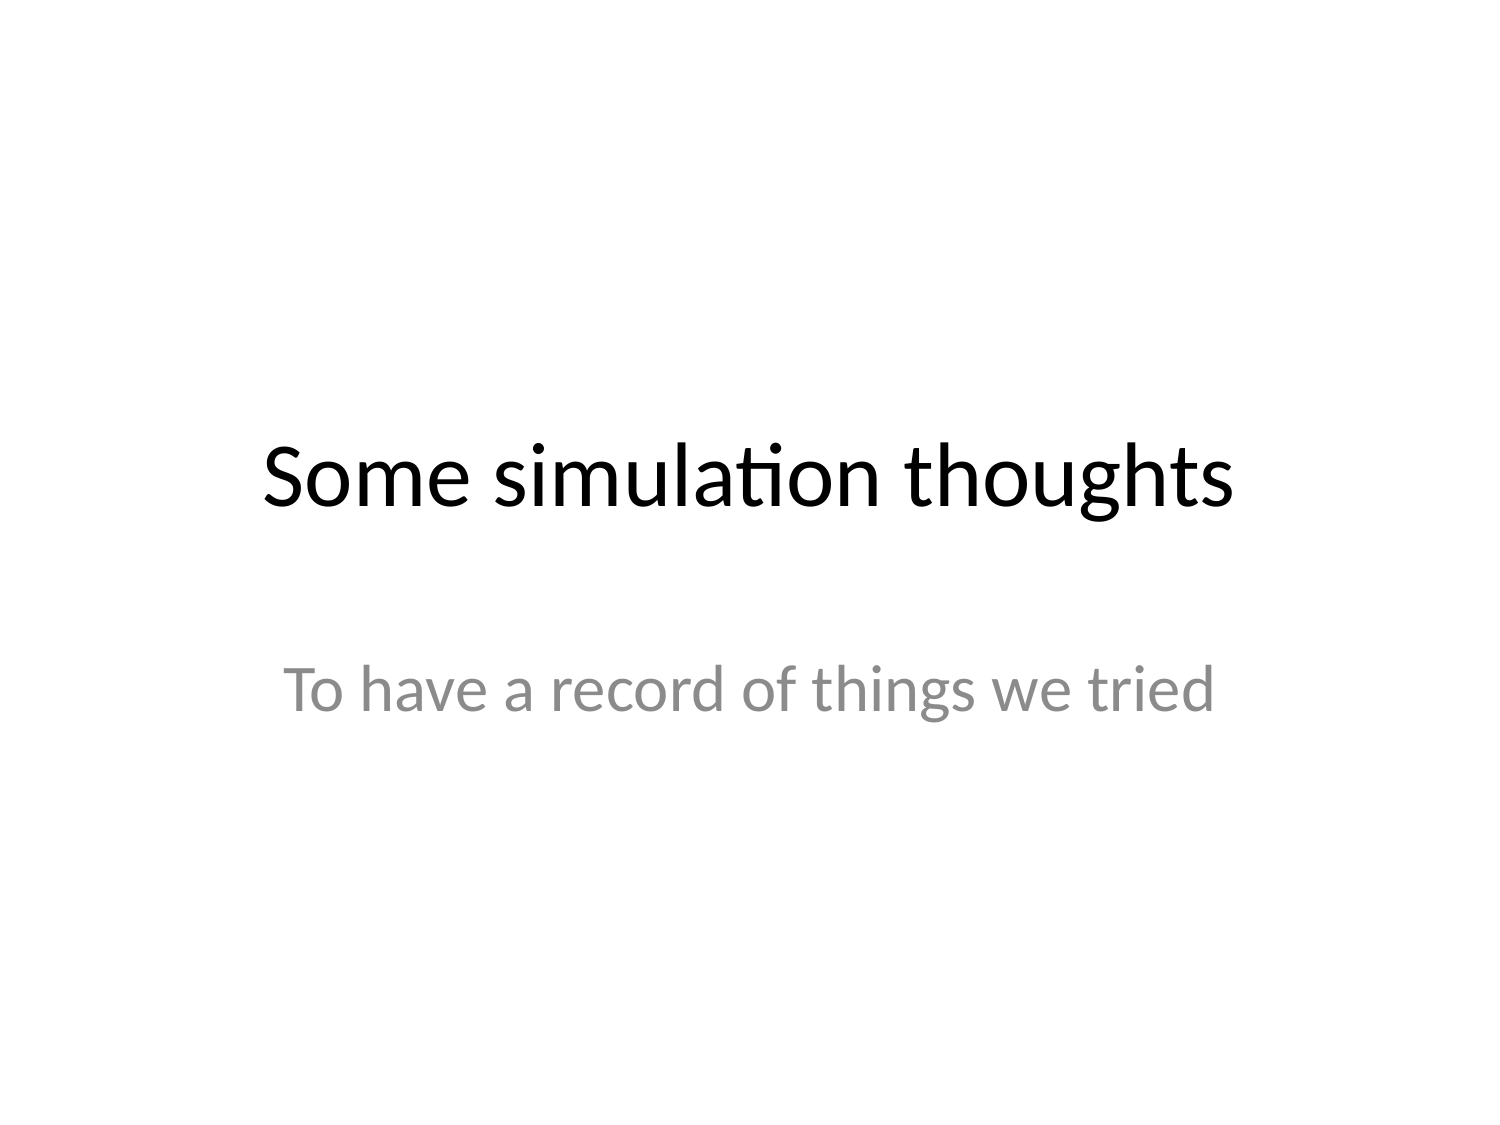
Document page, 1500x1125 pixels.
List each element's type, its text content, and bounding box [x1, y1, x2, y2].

subtitle To have a record of things we tried [225, 637, 1275, 925]
title Some simulation thoughts [112, 349, 1388, 591]
